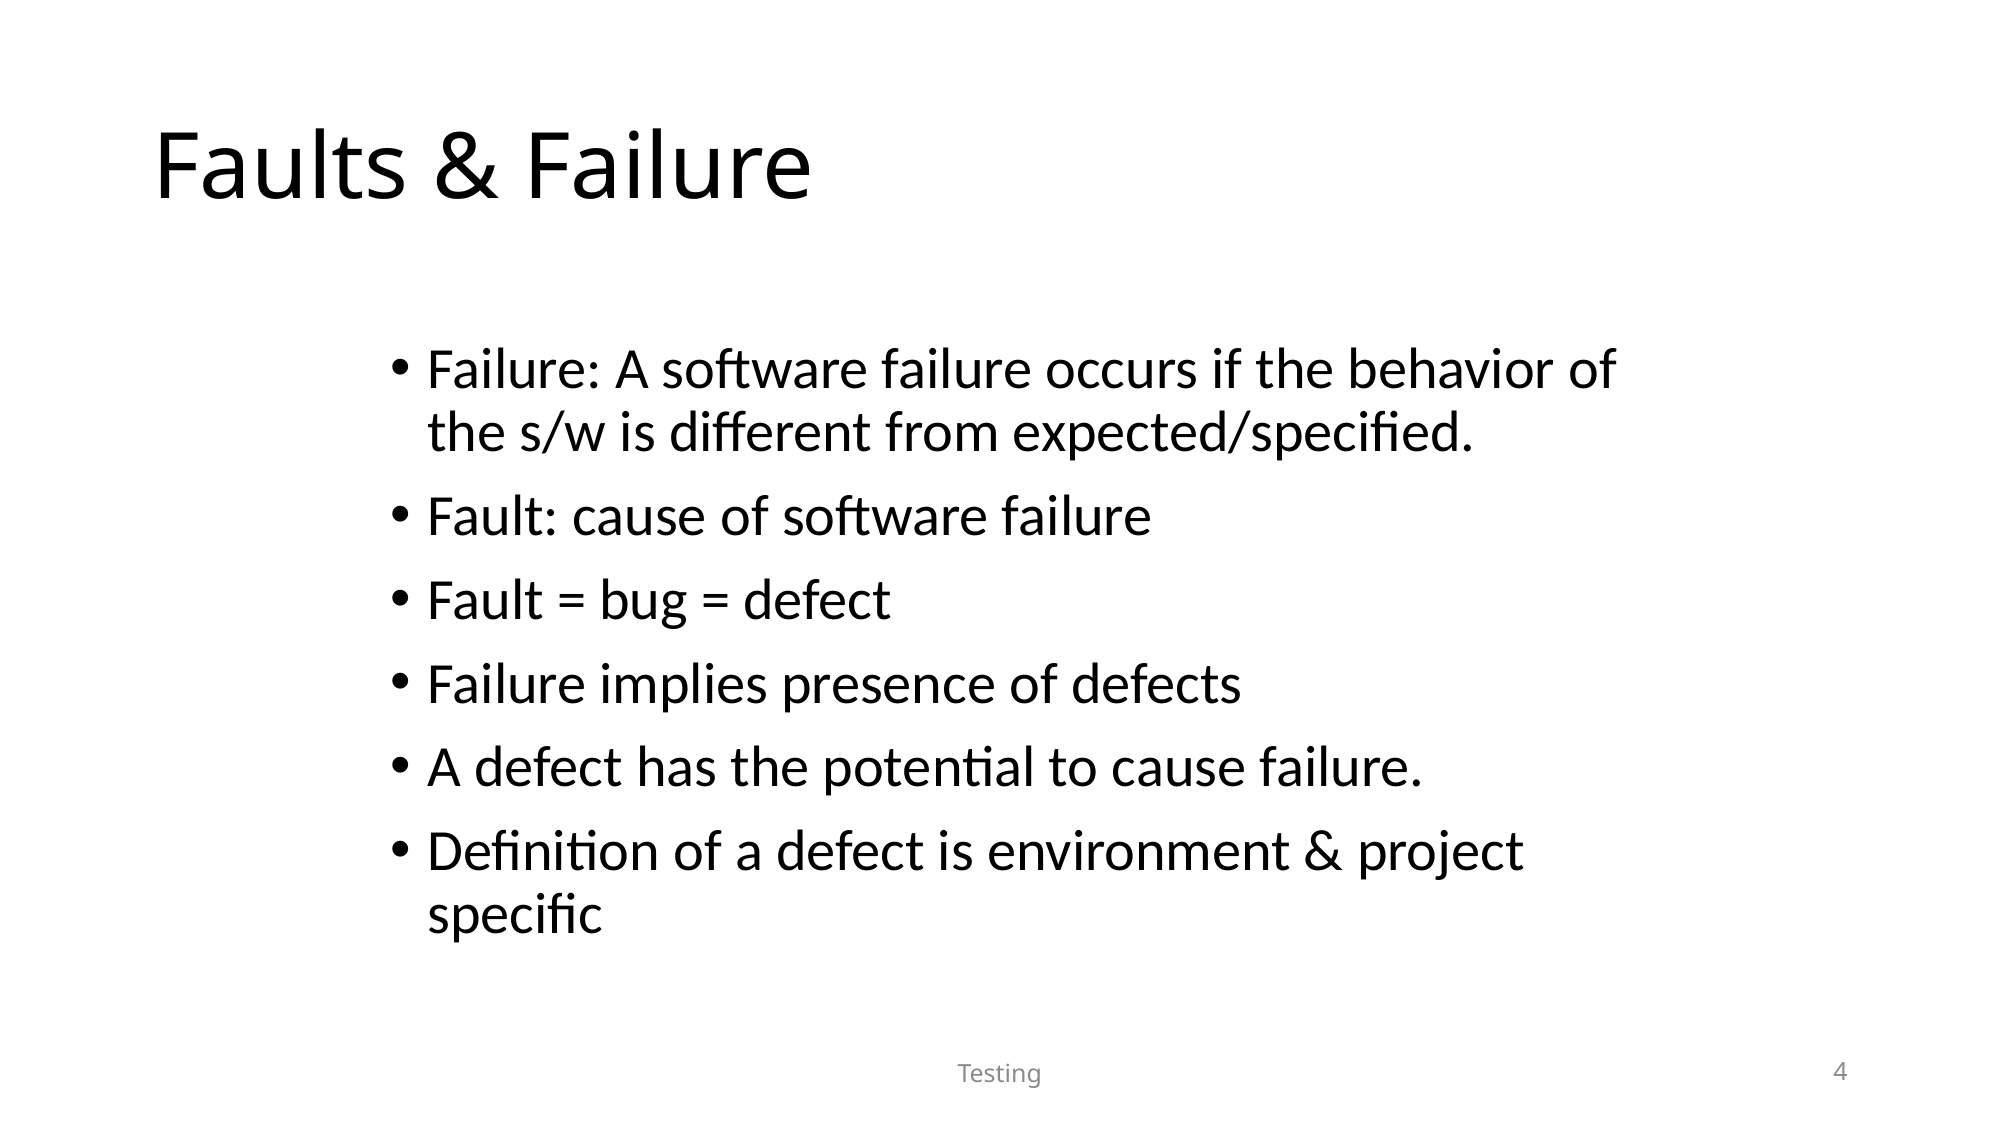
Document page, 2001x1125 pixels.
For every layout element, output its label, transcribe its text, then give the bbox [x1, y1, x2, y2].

list Failure: A software failure occurs if the behavior of the s/w is different from expected/specified. Fault: cause of software failure Fault = bug = defect Failure implies presence of defects A defect has the potential to cause failure. Definition of a defect is environment & project specific [375, 331, 1713, 1075]
slide_number 4 [1412, 1042, 1863, 1103]
title Faults & Failure [137, 59, 1863, 278]
footer Testing [662, 1075, 1338, 1103]
